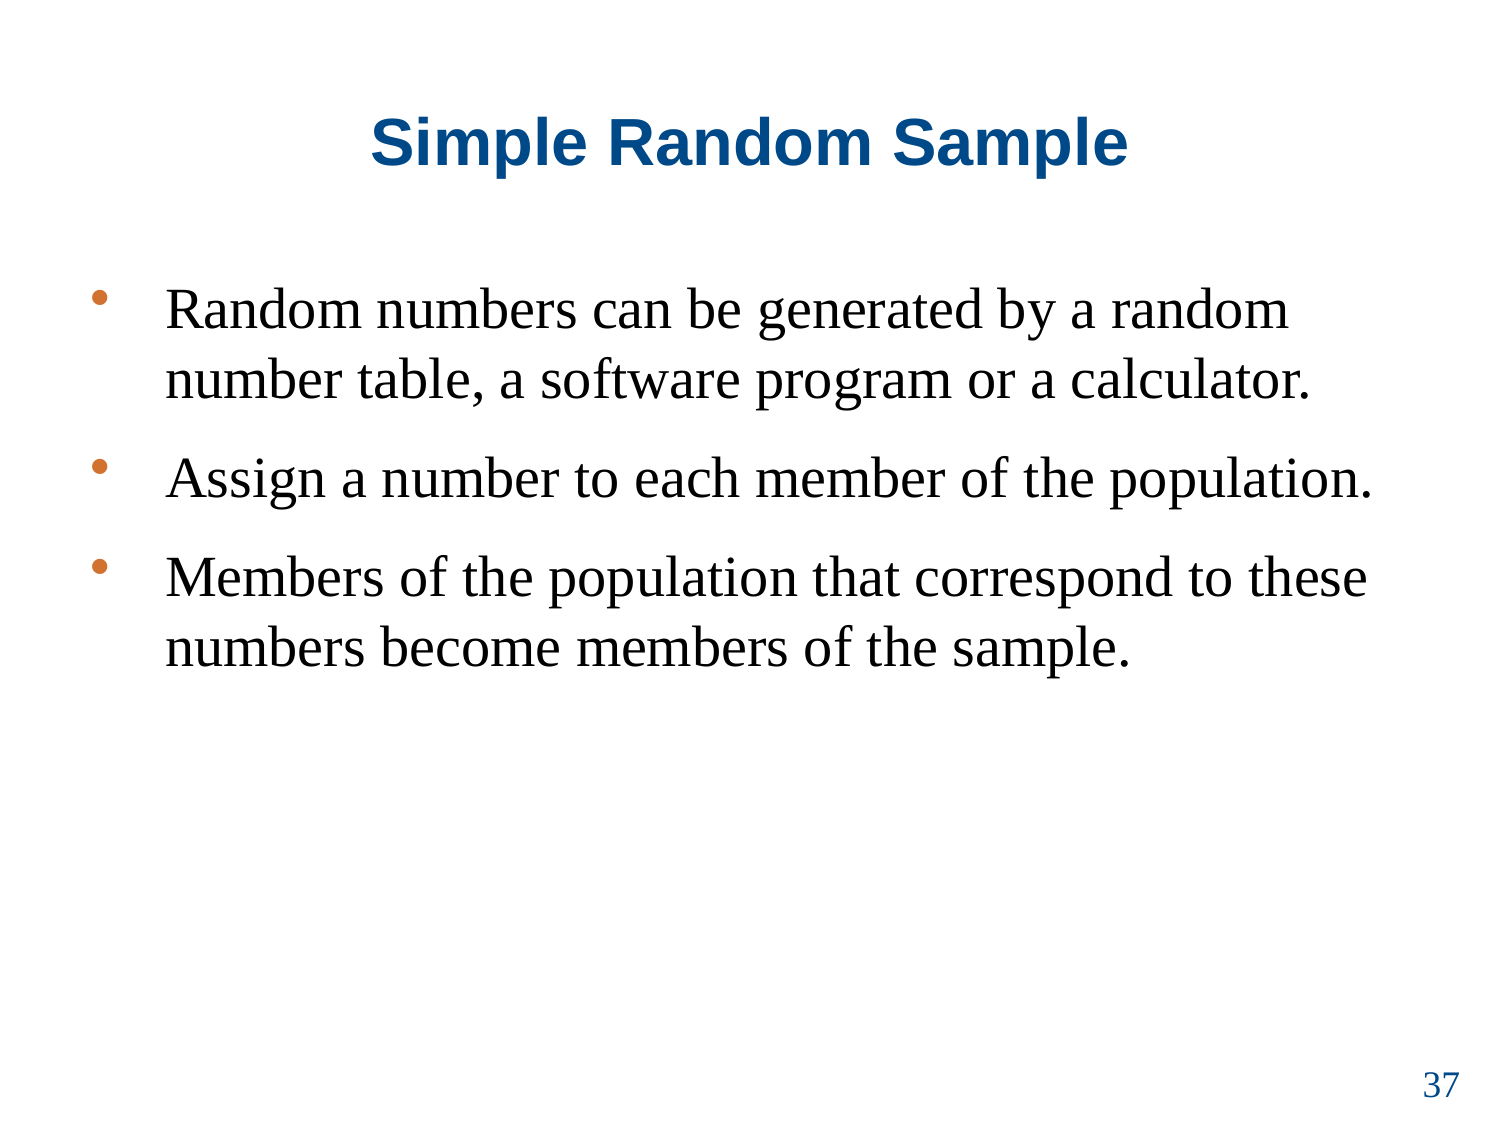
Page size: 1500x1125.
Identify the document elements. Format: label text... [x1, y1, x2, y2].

slide_number 37 [1125, 1052, 1475, 1113]
list Random numbers can be generated by a random number table, a software program or a calculator. Assign a number to each member of the population. Members of the population that correspond to these numbers become members of the sample. [75, 262, 1425, 1005]
title Simple Random Sample [75, 45, 1425, 233]
